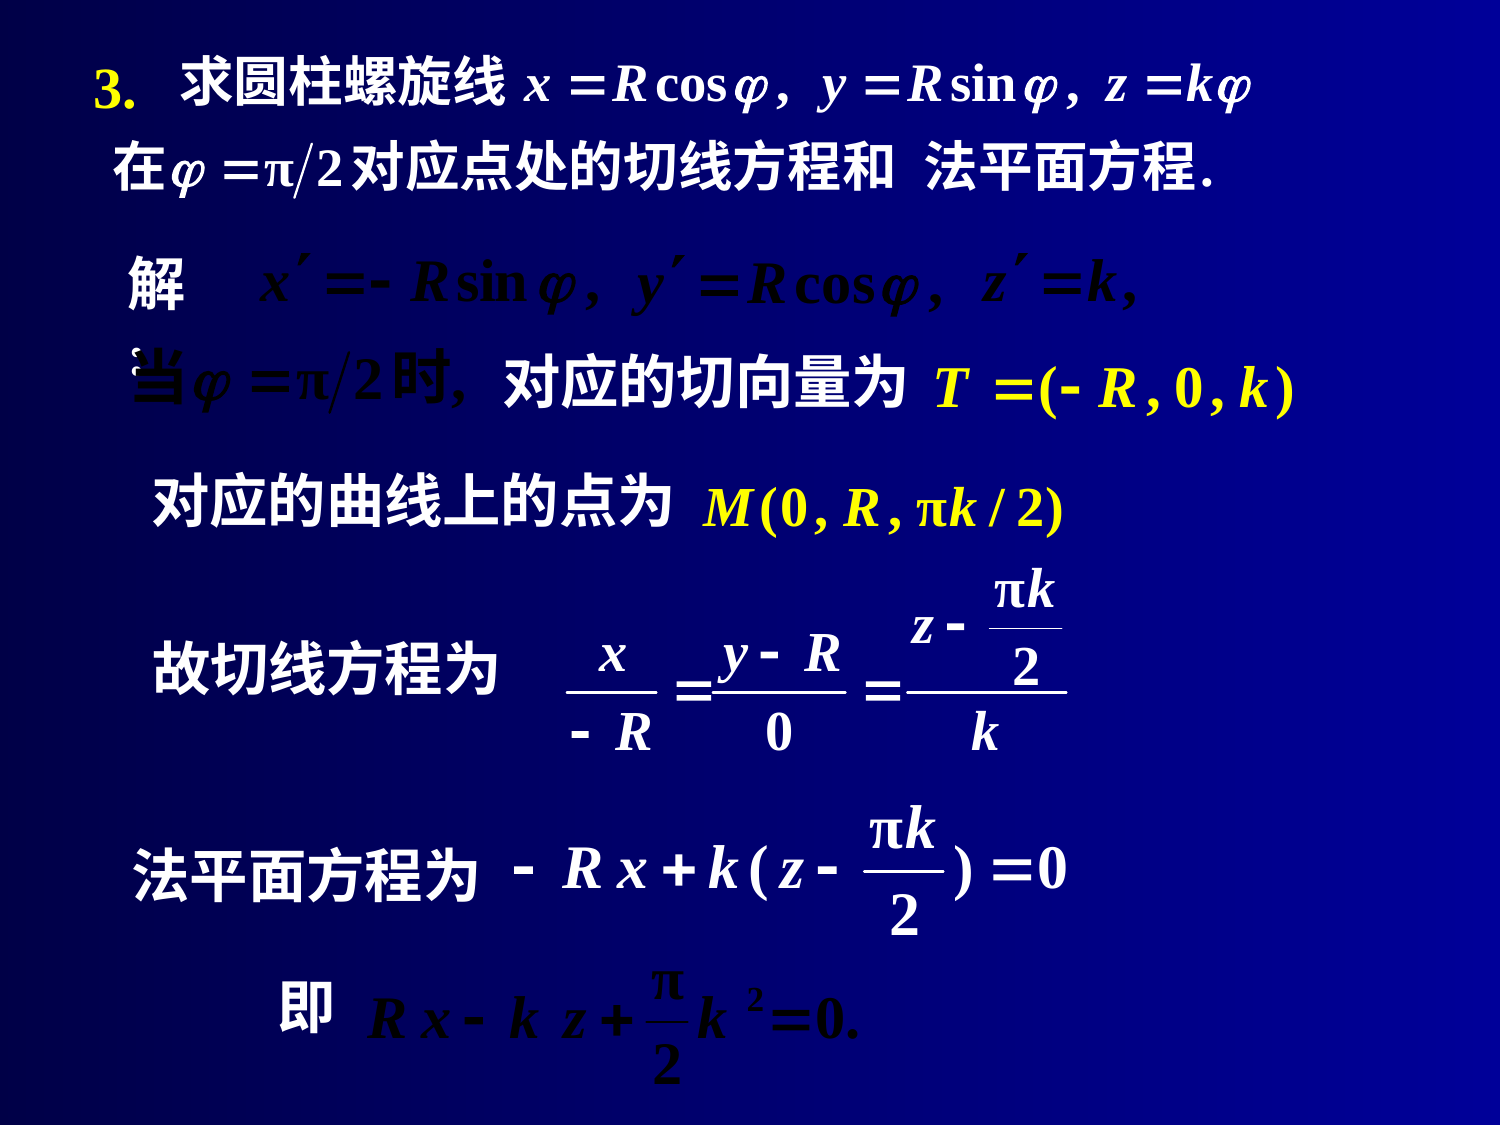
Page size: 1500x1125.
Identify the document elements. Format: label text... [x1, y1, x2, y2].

text_box 对应的切向量为 [487, 337, 922, 423]
text_box 故切线方程为 [137, 624, 541, 710]
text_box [245, 245, 609, 327]
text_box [972, 245, 1149, 327]
text_box 解: [112, 239, 225, 395]
text_box 即 [262, 962, 350, 1048]
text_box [926, 337, 1306, 432]
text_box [128, 338, 476, 425]
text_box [491, 784, 1095, 951]
text_box 对应的曲线上的点为 [136, 457, 691, 542]
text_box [620, 247, 954, 329]
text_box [105, 46, 1278, 210]
title 3. [46, 34, 185, 136]
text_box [691, 474, 1074, 551]
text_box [546, 552, 1088, 765]
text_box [355, 937, 869, 1099]
text_box 法平面方程为 [117, 832, 486, 917]
